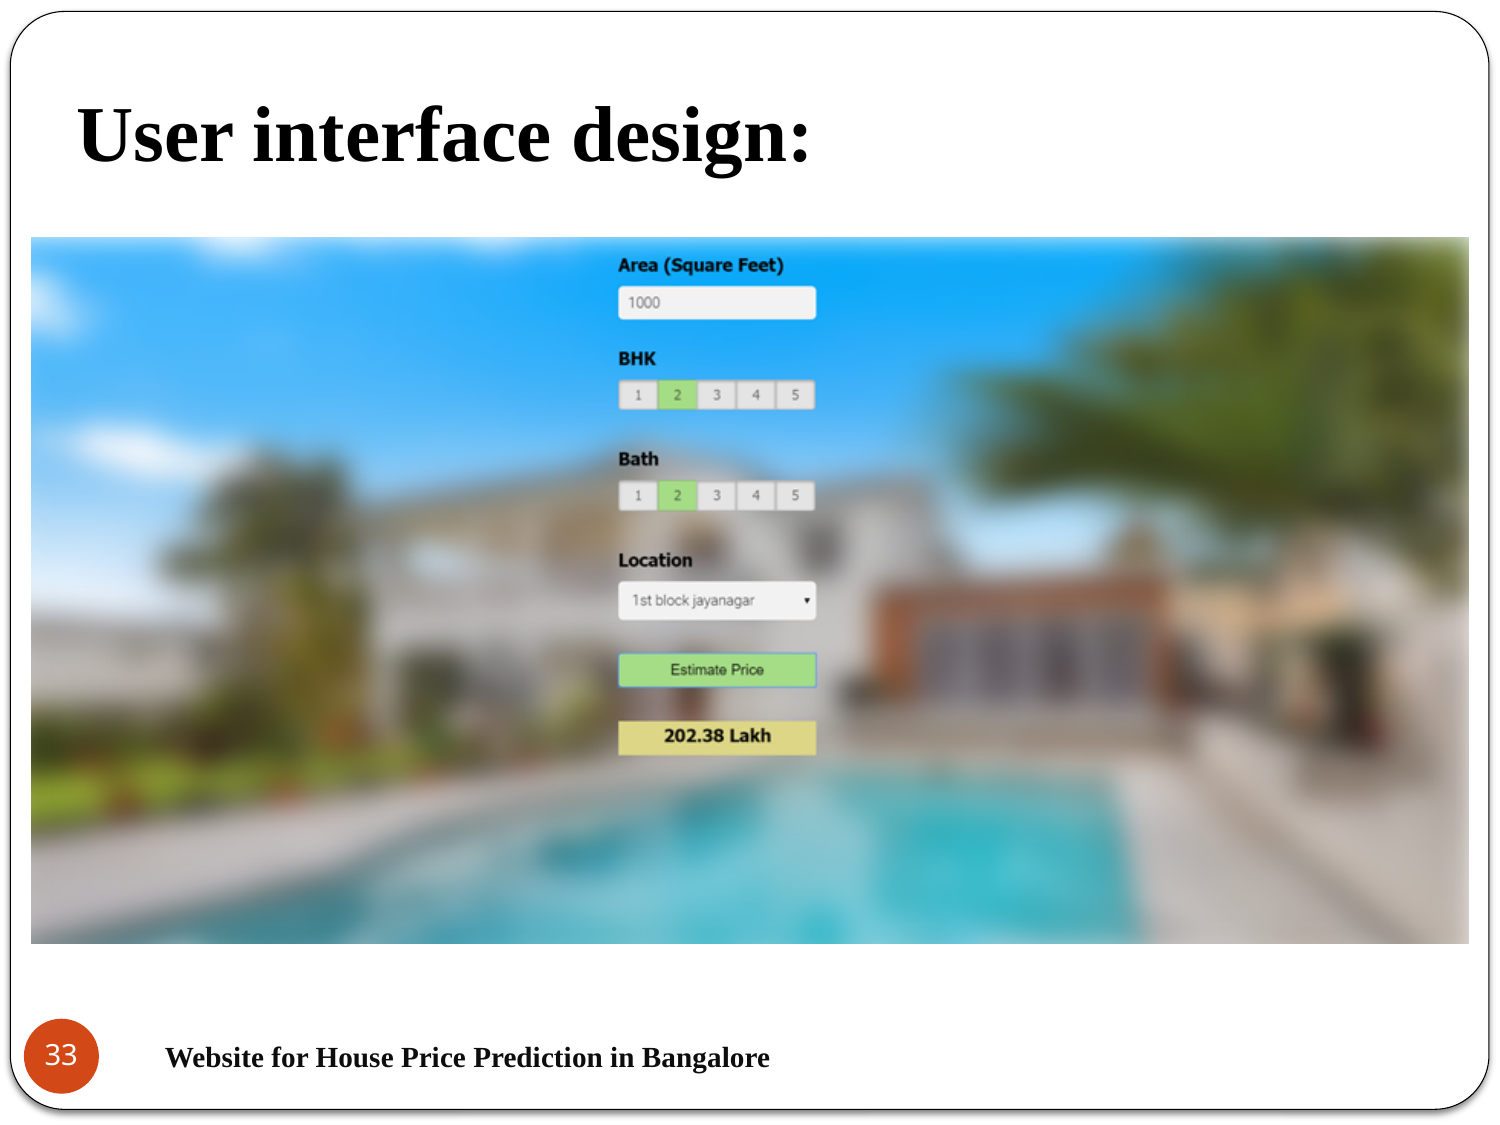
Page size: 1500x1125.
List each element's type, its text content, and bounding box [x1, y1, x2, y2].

footer Website for House Price Prediction in Bangalore [150, 1018, 1063, 1094]
text_box User interface design: [61, 75, 1263, 185]
picture [31, 237, 1469, 944]
slide_number 33 [23, 1018, 99, 1094]
